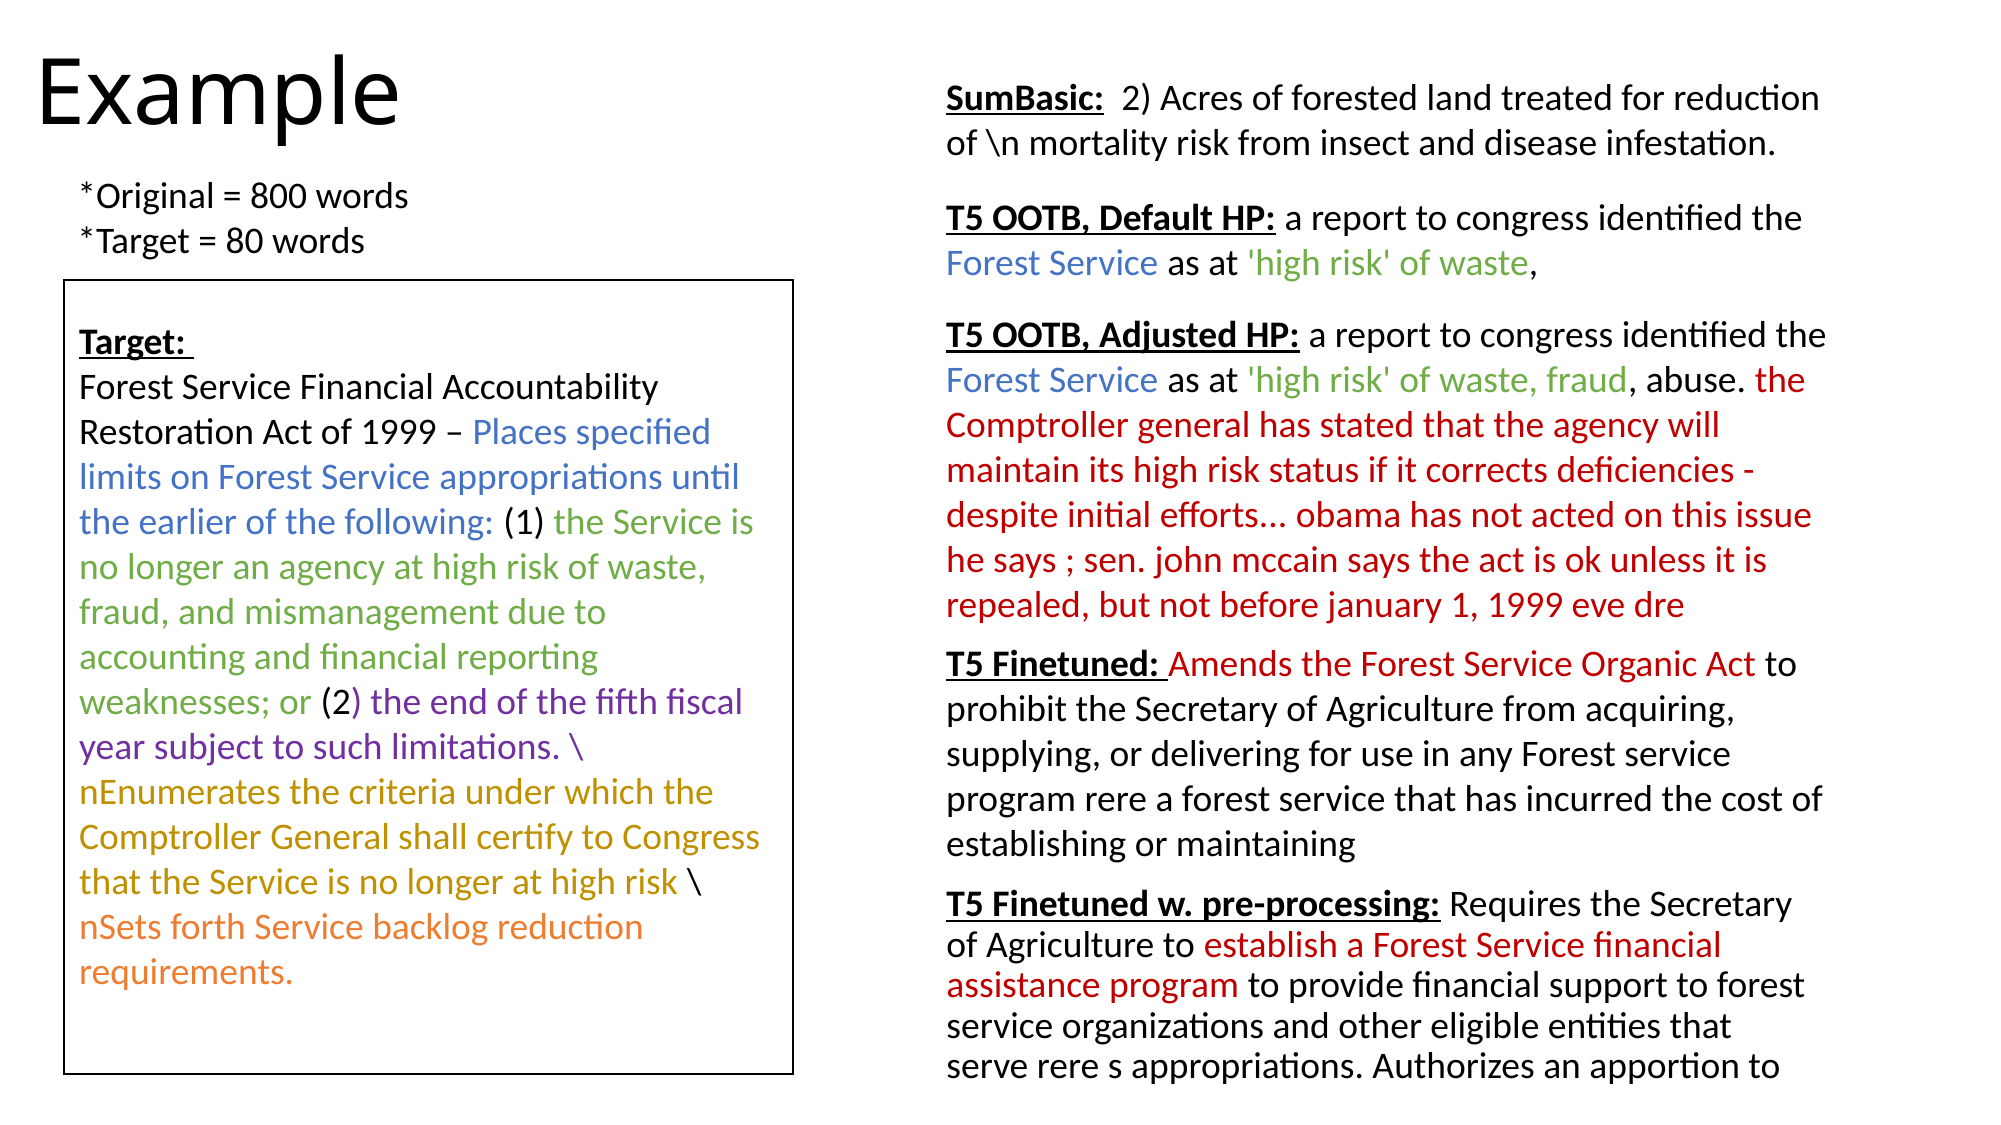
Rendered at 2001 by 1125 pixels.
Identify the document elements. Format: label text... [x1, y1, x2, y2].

text_box Target: Forest Service Financial Accountability Restoration Act of 1999 – Places specified limits on Forest Service appropriations until the earlier of the following: (1) the Service is no longer an agency at high risk of waste, fraud, and mismanagement due to accounting and financial reporting weaknesses; or (2) the end of the fifth fiscal year subject to such limitations. \nEnumerates the criteria under which the Comptroller General shall certify to Congress that the Service is no longer at high risk \nSets forth Service backlog reduction requirements. [63, 279, 794, 1075]
text_box T5 Finetuned: Amends the Forest Service Organic Act to prohibit the Secretary of Agriculture from acquiring, supplying, or delivering for use in any Forest service program rere a forest service that has incurred the cost of establishing or maintaining [931, 631, 1868, 917]
text_box T5 OOTB, Adjusted HP: a report to congress identified the Forest Service as at 'high risk' of waste, fraud, abuse. the Comptroller general has stated that the agency will maintain its high risk status if it corrects deficiencies - despite initial efforts... obama has not acted on this issue he says ; sen. john mccain says the act is ok unless it is repealed, but not before january 1, 1999 eve dre [931, 302, 1868, 631]
title Example [19, 0, 1745, 204]
text_box SumBasic: 2) Acres of forested land treated for reduction of \n mortality risk from insect and disease infestation. [931, 65, 1868, 170]
text_box *Original = 800 words *Target = 80 words [62, 163, 429, 268]
text_box T5 OOTB, Default HP: a report to congress identified the Forest Service as at 'high risk' of waste, [931, 185, 1868, 290]
list T5 Finetuned w. pre-processing: Requires the Secretary of Agriculture to establish a Forest Service financial assistance program to provide financial support to forest service organizations and other eligible entities that serve rere s appropriations. Authorizes an apportion to [931, 917, 1839, 1125]
